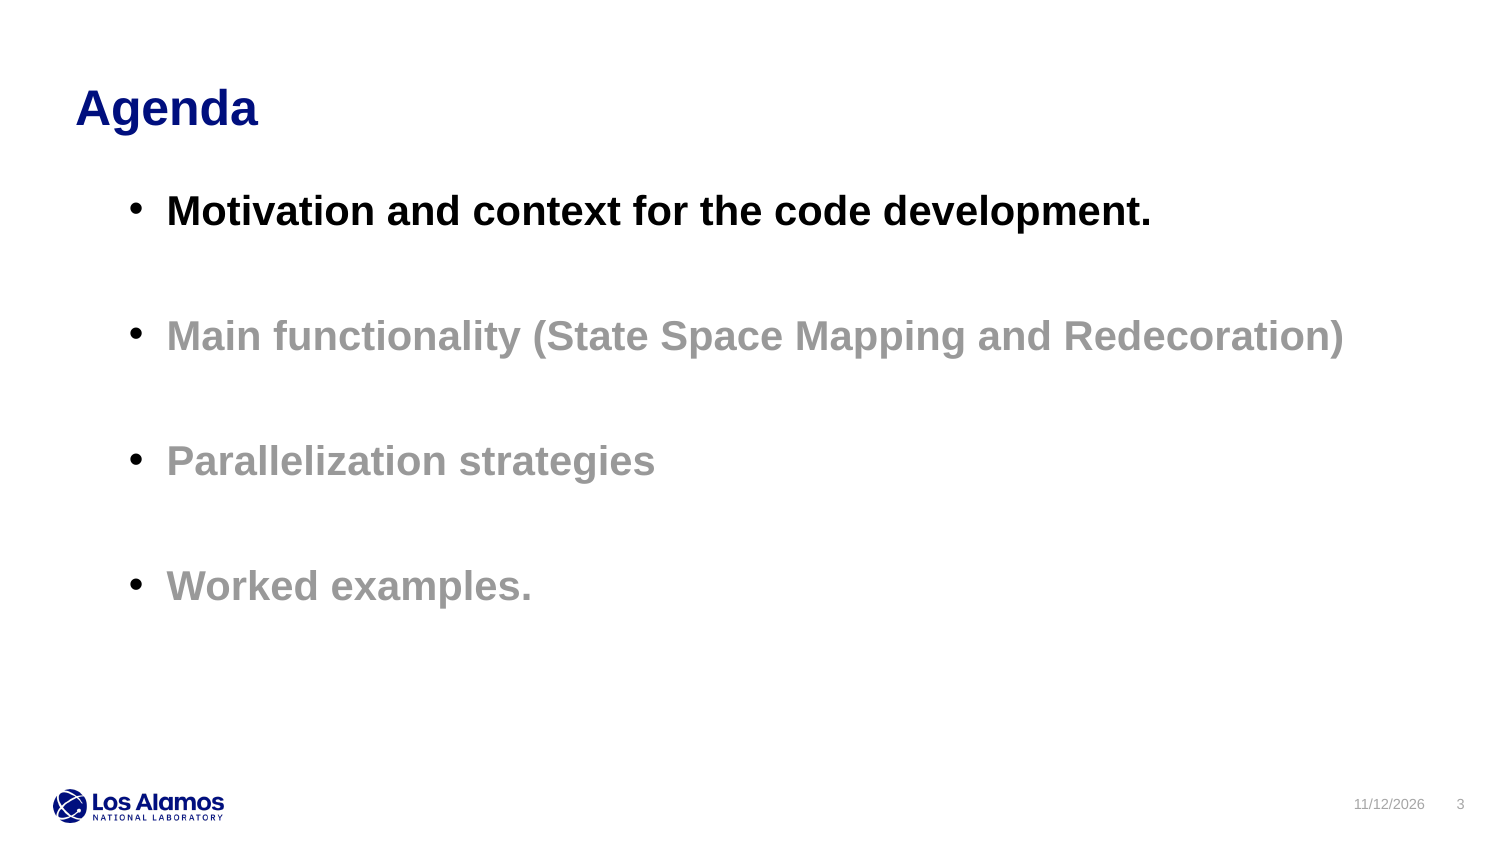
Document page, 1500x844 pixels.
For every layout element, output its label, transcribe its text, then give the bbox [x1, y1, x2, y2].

list Agenda [75, 75, 1400, 185]
list Motivation and context for the code development. Main functionality (State Space Mapping and Redecoration) Parallelization strategies Worked examples. [128, 183, 1454, 753]
picture [53, 789, 224, 823]
